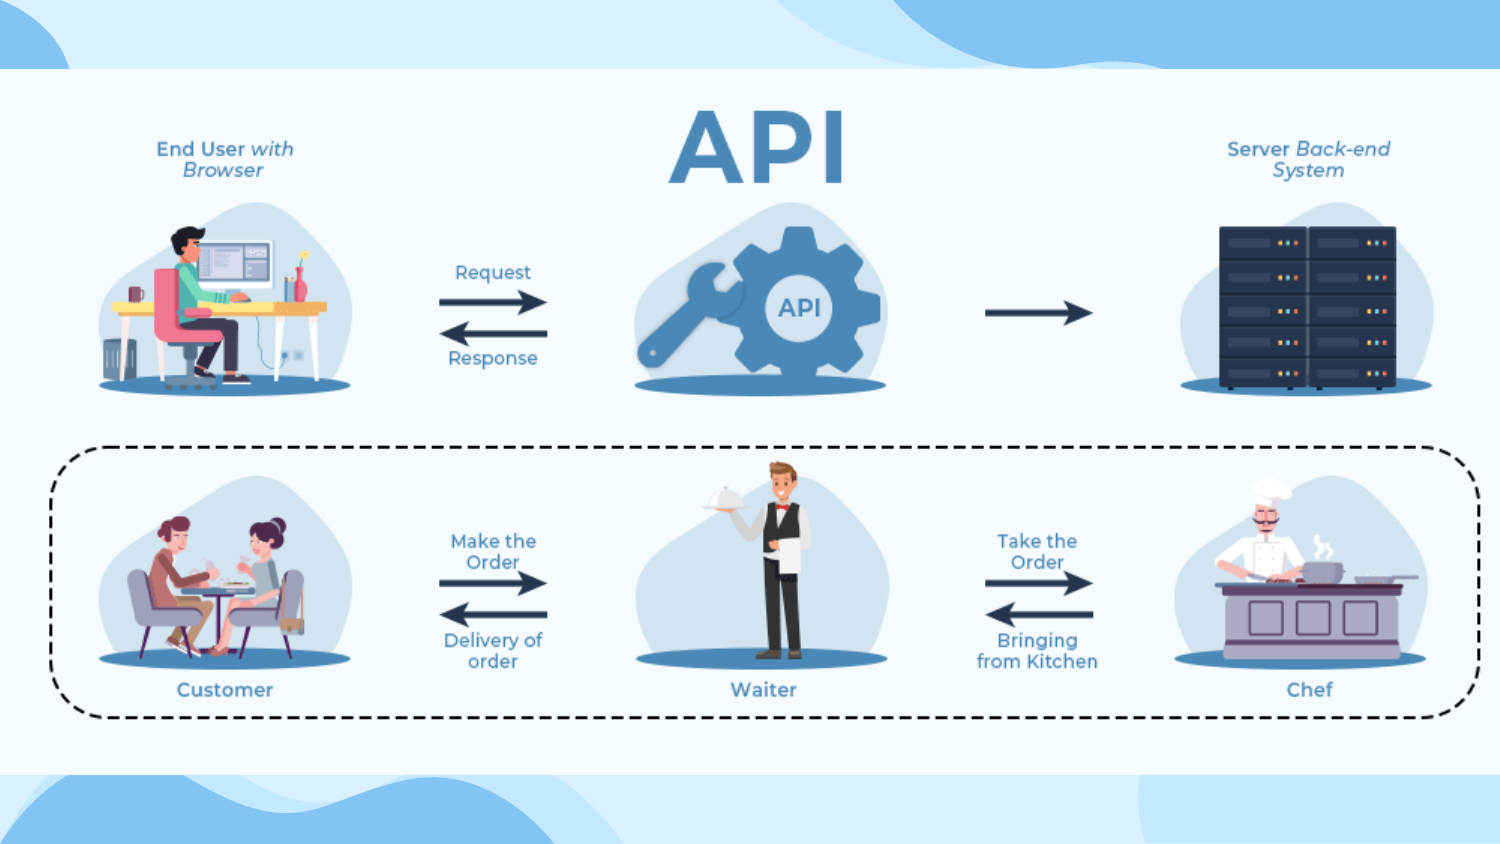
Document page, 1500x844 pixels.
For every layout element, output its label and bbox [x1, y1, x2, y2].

picture [0, 69, 1500, 775]
